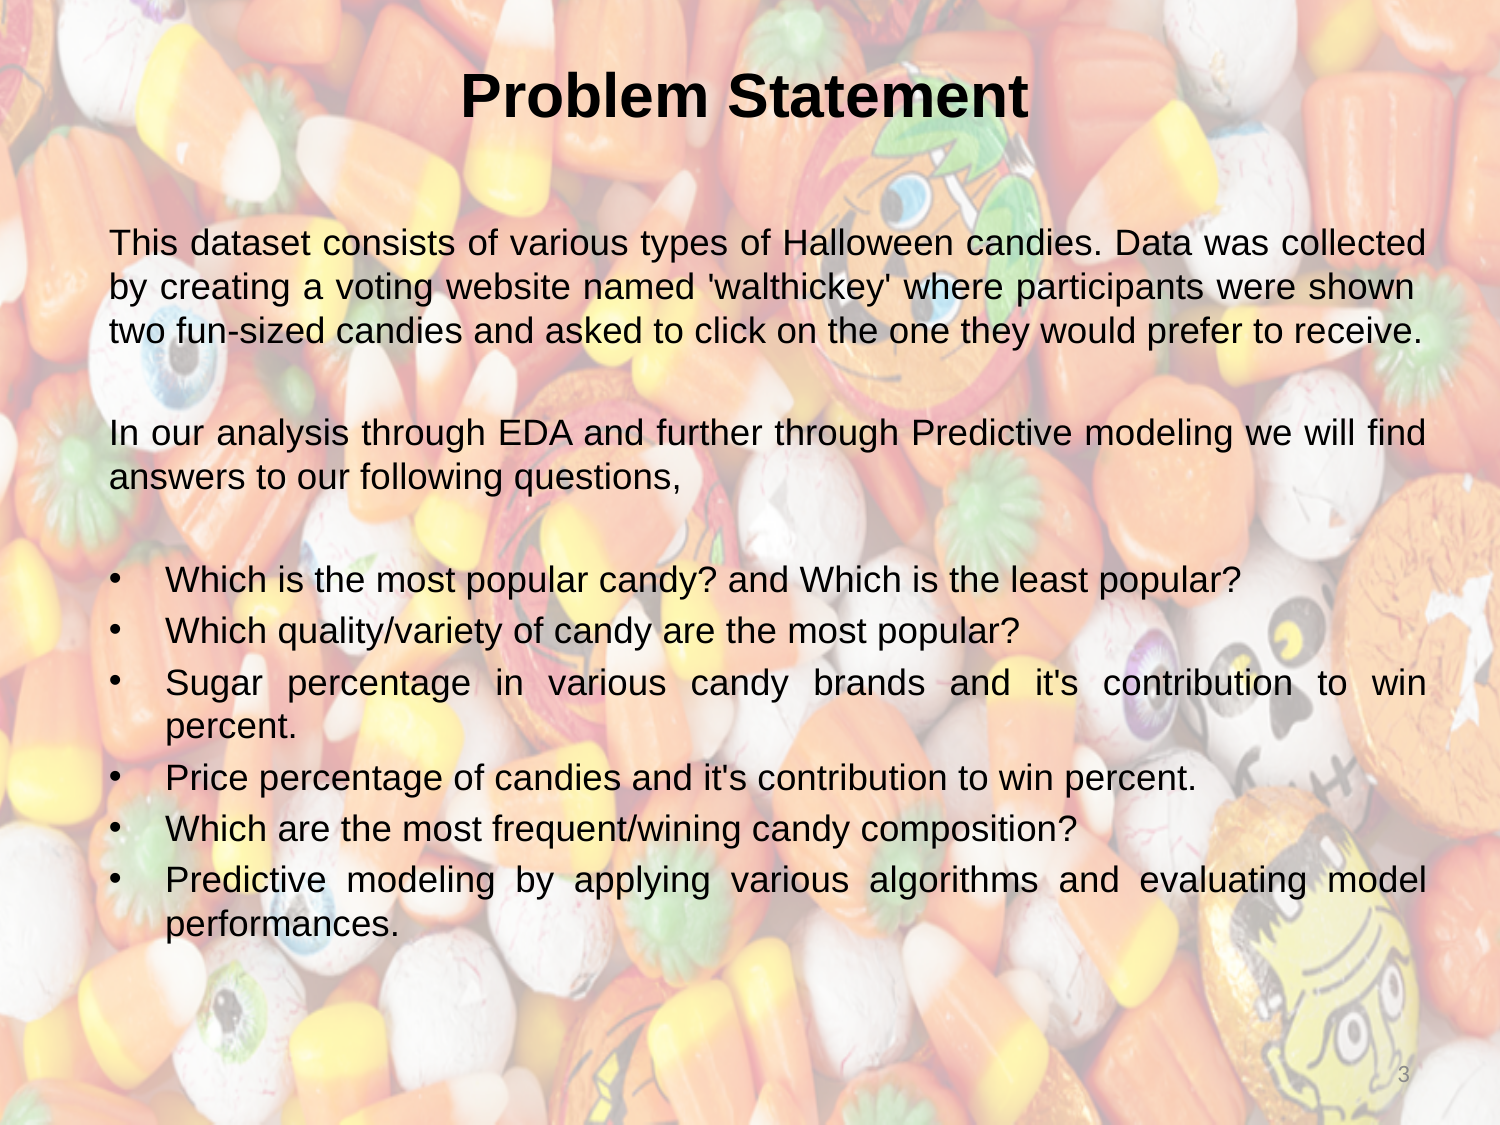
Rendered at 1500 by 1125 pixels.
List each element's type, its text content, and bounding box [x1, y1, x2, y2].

title Problem Statement [70, 21, 1421, 164]
list This dataset consists of various types of Halloween candies. Data was collected by creating a voting website named 'walthickey' where participants were shown two fun-sized candies and asked to click on the one they would prefer to receive. In our analysis through EDA and further through Predictive modeling we will find answers to our following questions, Which is the most popular candy? and Which is the least popular? Which quality/variety of candy are the most popular? Sugar percentage in various candy brands and it's contribution to win percent. Price percentage of candies and it's contribution to win percent. Which are the most frequent/wining candy composition? Predictive modeling by applying various algorithms and evaluating model performances. [93, 210, 1444, 954]
slide_number 3 [1074, 1042, 1425, 1103]
